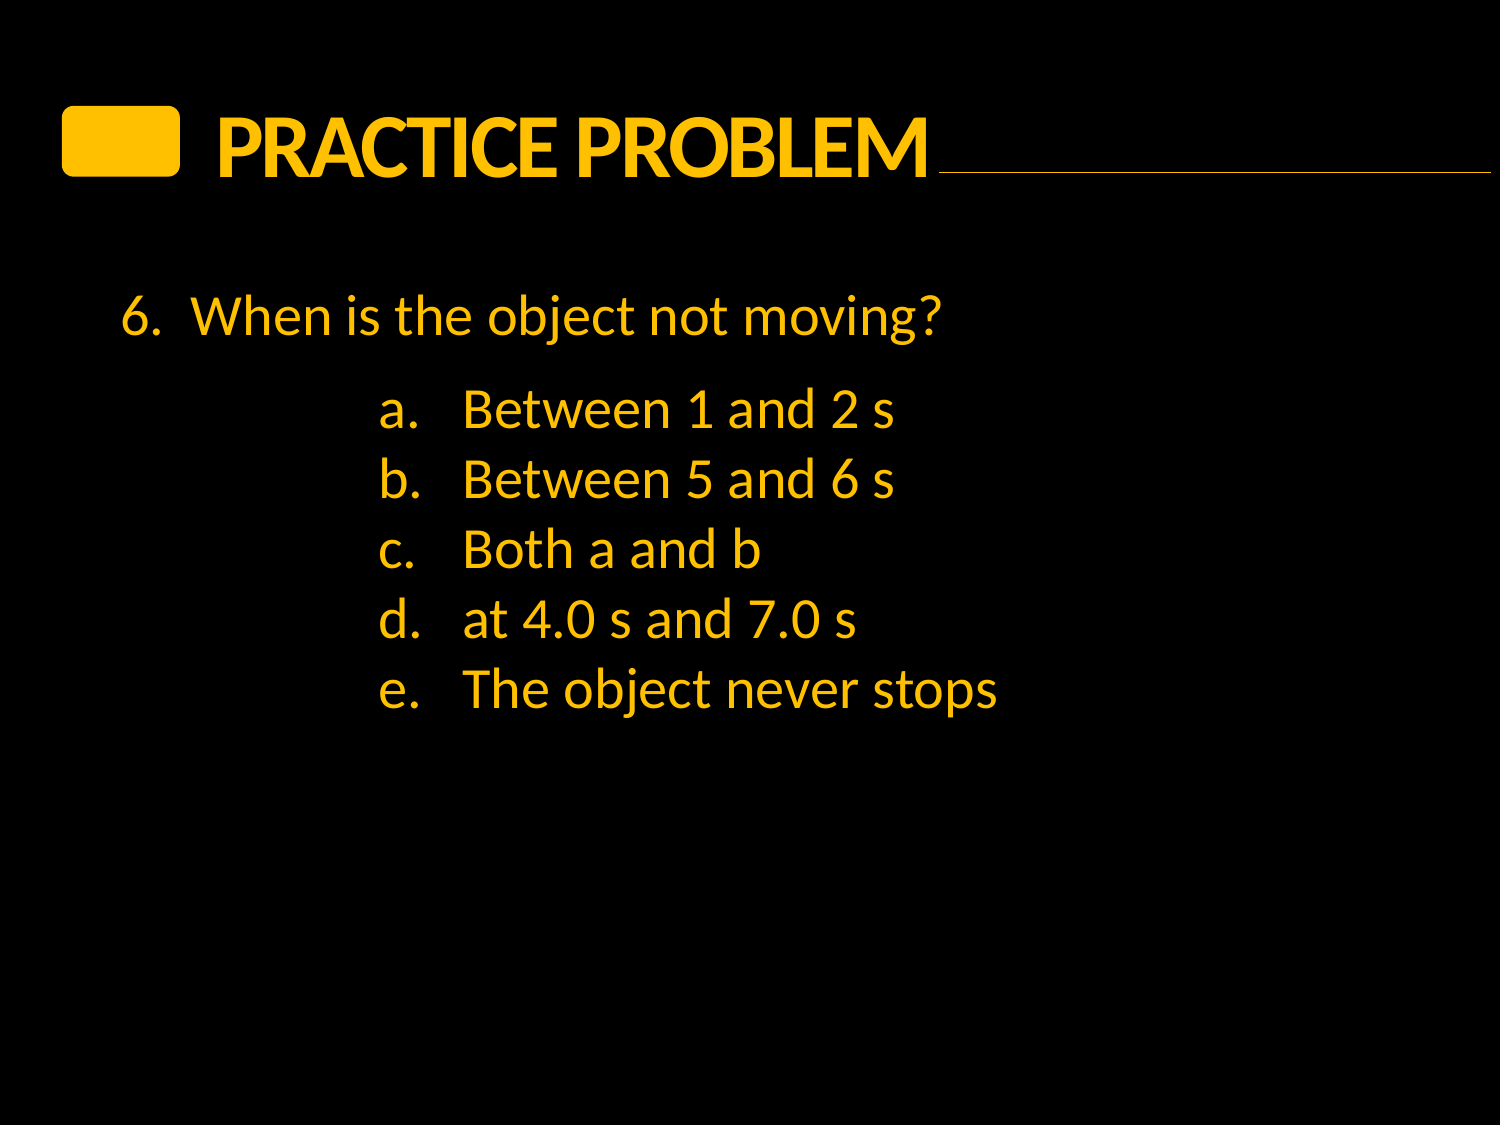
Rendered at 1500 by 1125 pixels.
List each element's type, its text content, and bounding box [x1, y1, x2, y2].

text_box Between 1 and 2 s Between 5 and 6 s Both a and b at 4.0 s and 7.0 s The object never stops [363, 363, 1042, 728]
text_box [108, 77, 1492, 205]
text_box [59, 103, 103, 179]
text_box 6. When is the object not moving? [105, 269, 1465, 355]
